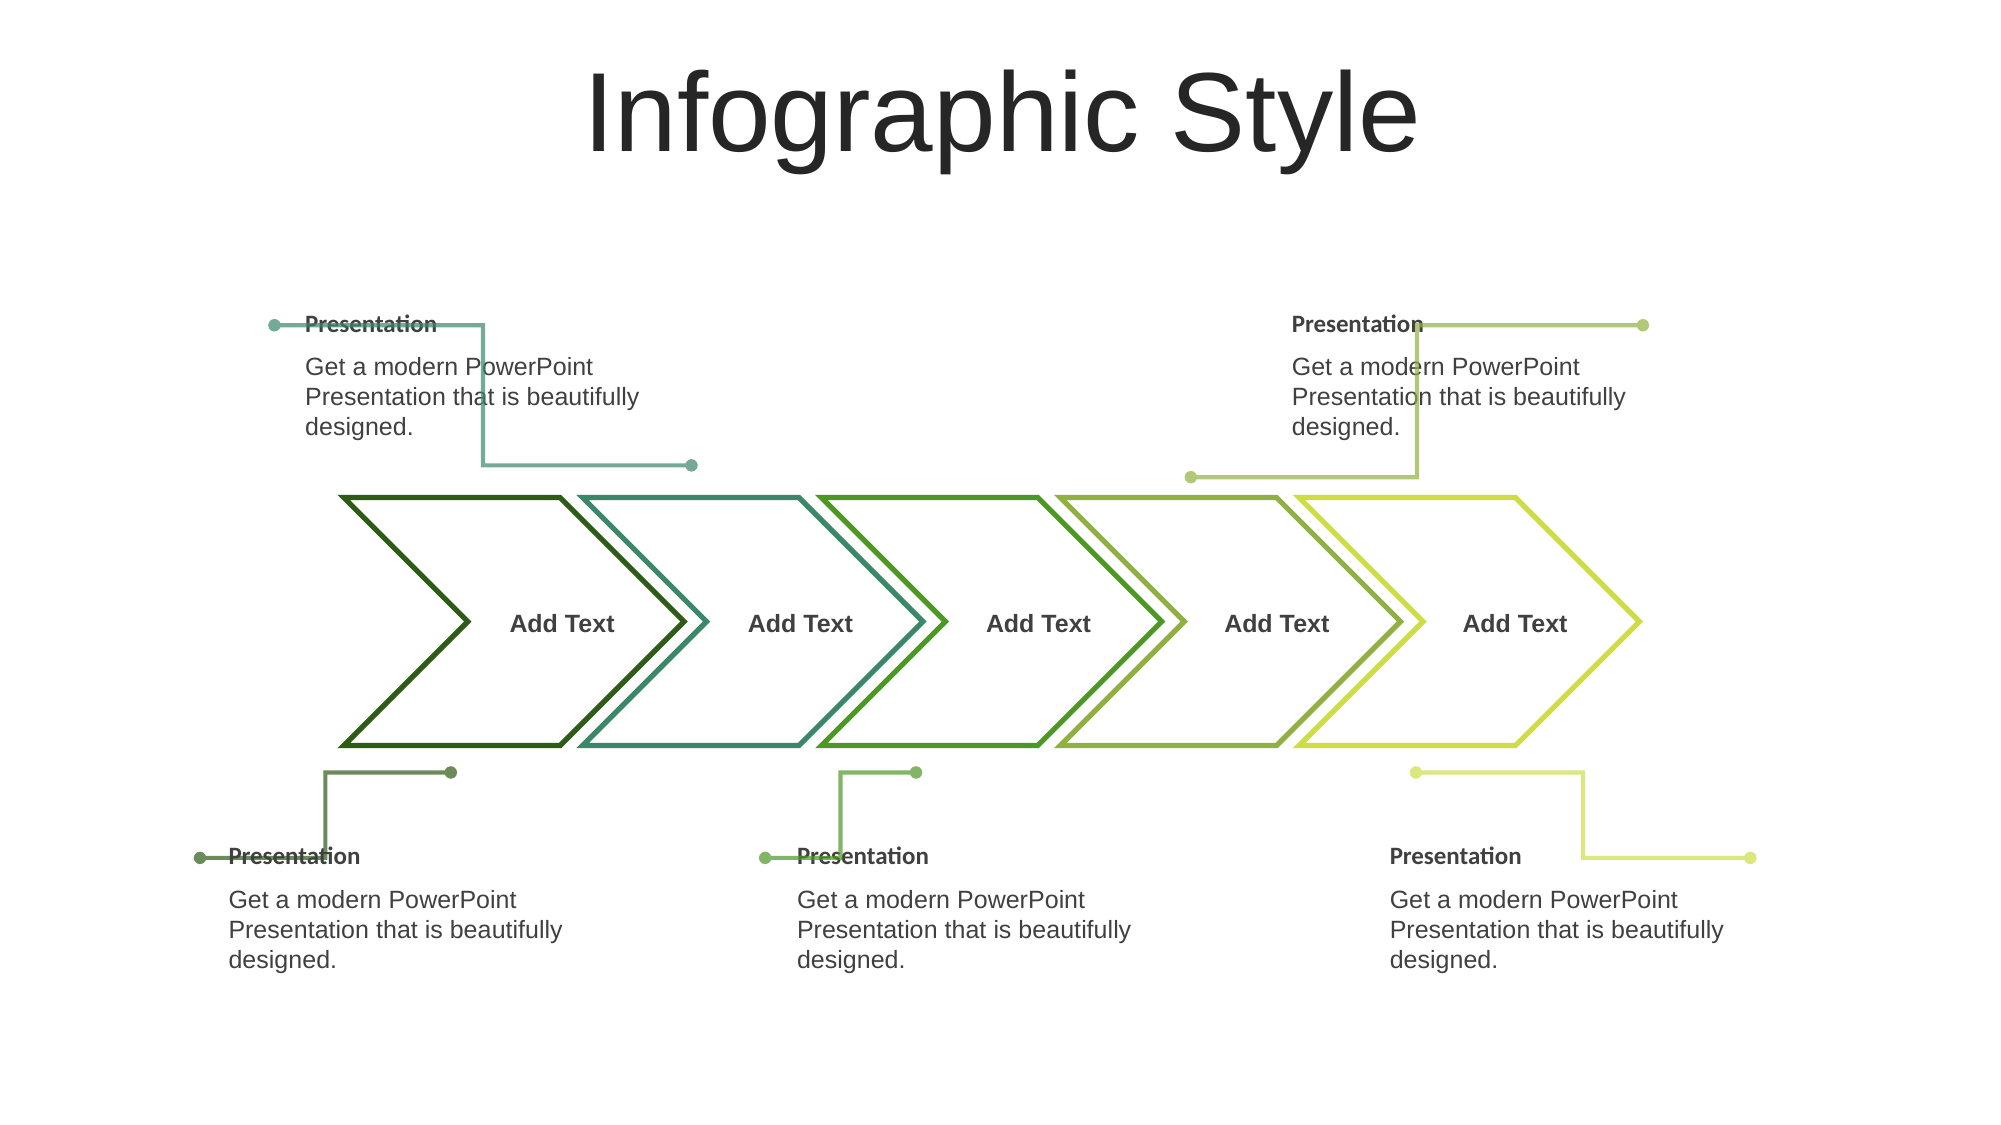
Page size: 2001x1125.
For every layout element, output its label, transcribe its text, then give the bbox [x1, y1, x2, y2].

list Infographic Style [53, 55, 1952, 175]
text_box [1389, 832, 1726, 983]
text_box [1415, 772, 1751, 858]
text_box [1190, 325, 1643, 478]
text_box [228, 832, 565, 983]
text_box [1291, 299, 1628, 325]
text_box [343, 497, 1640, 746]
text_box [765, 772, 916, 858]
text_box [199, 772, 451, 858]
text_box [274, 325, 692, 466]
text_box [796, 832, 1133, 983]
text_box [305, 299, 641, 325]
